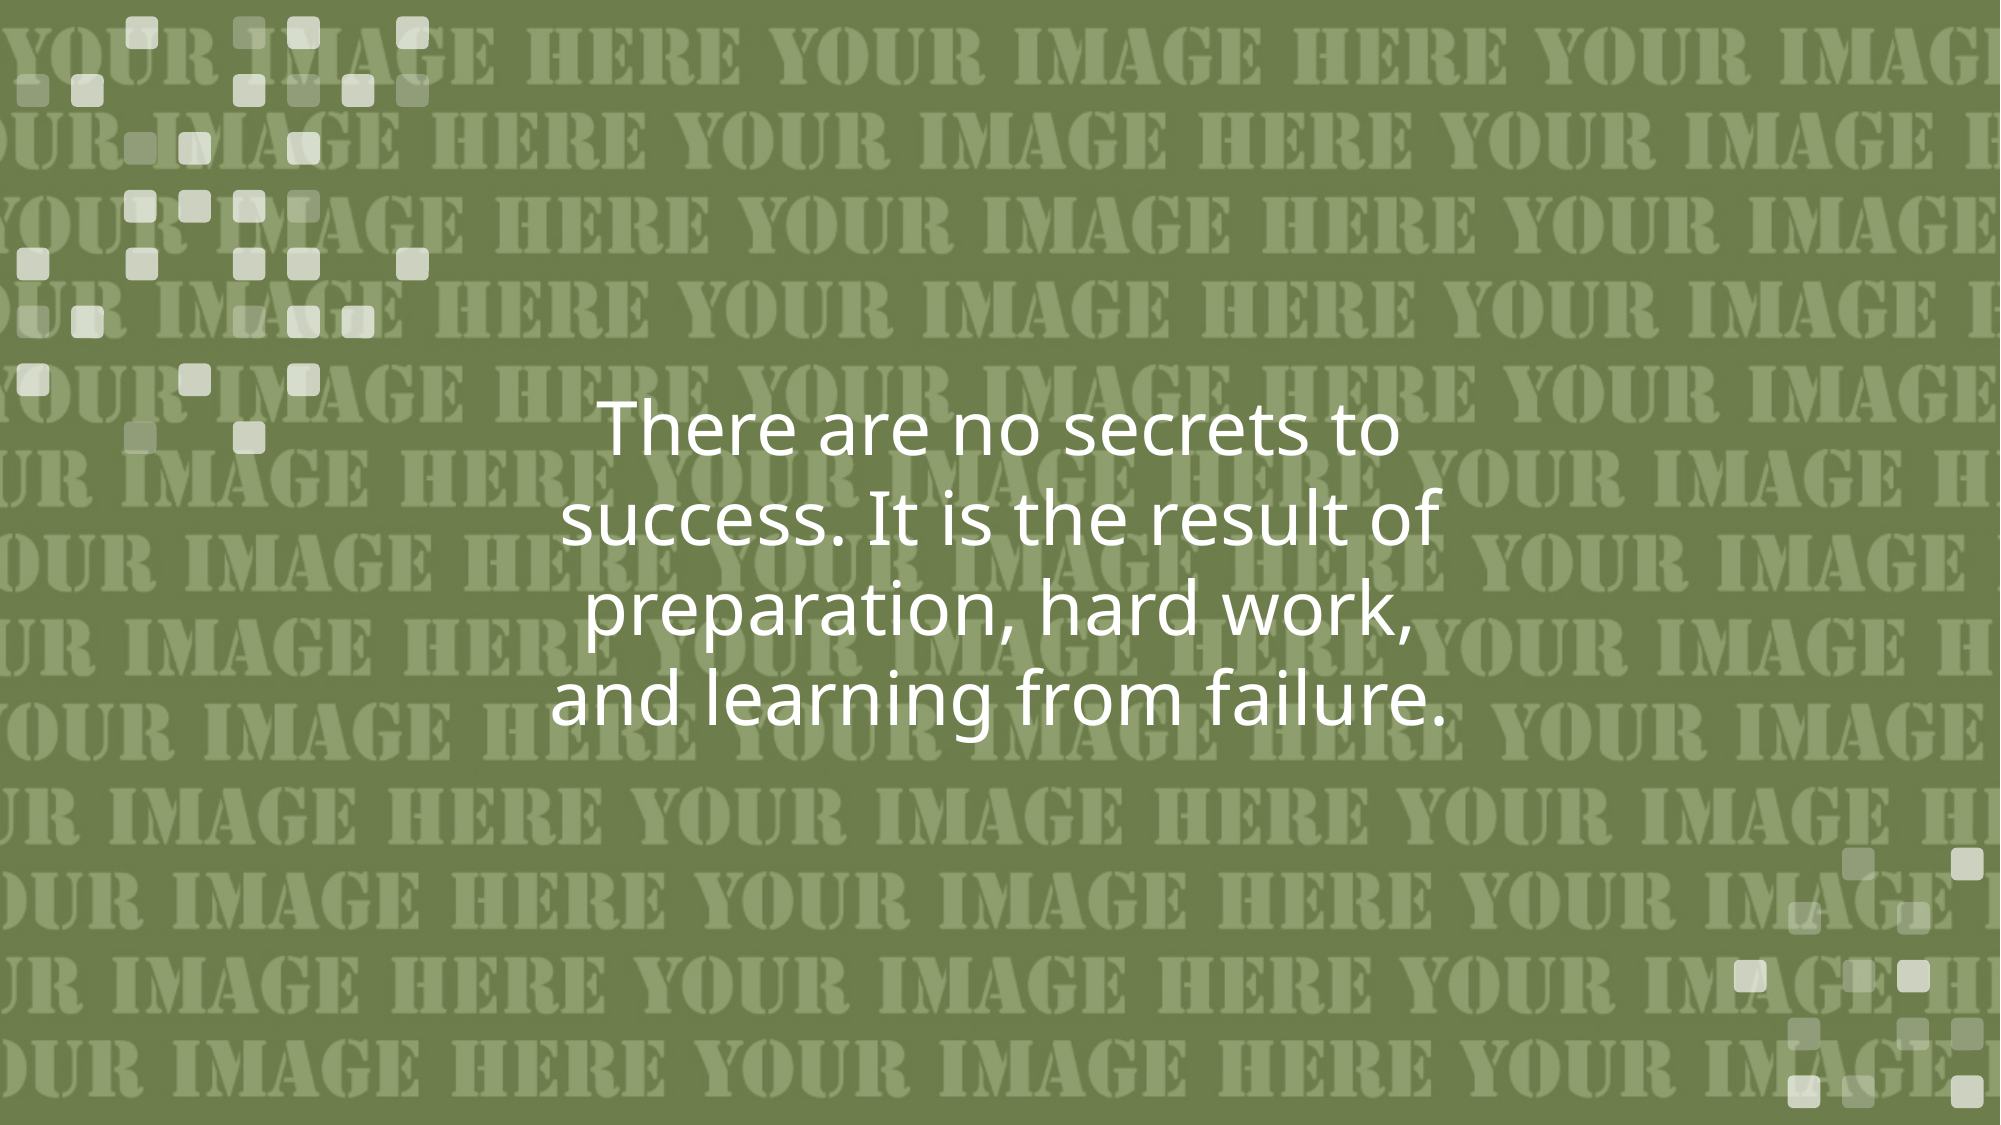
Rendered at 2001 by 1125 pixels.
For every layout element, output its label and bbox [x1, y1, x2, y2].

text_box [1728, 853, 1989, 1103]
picture [0, 0, 2000, 1125]
text_box [3, 28, 442, 442]
